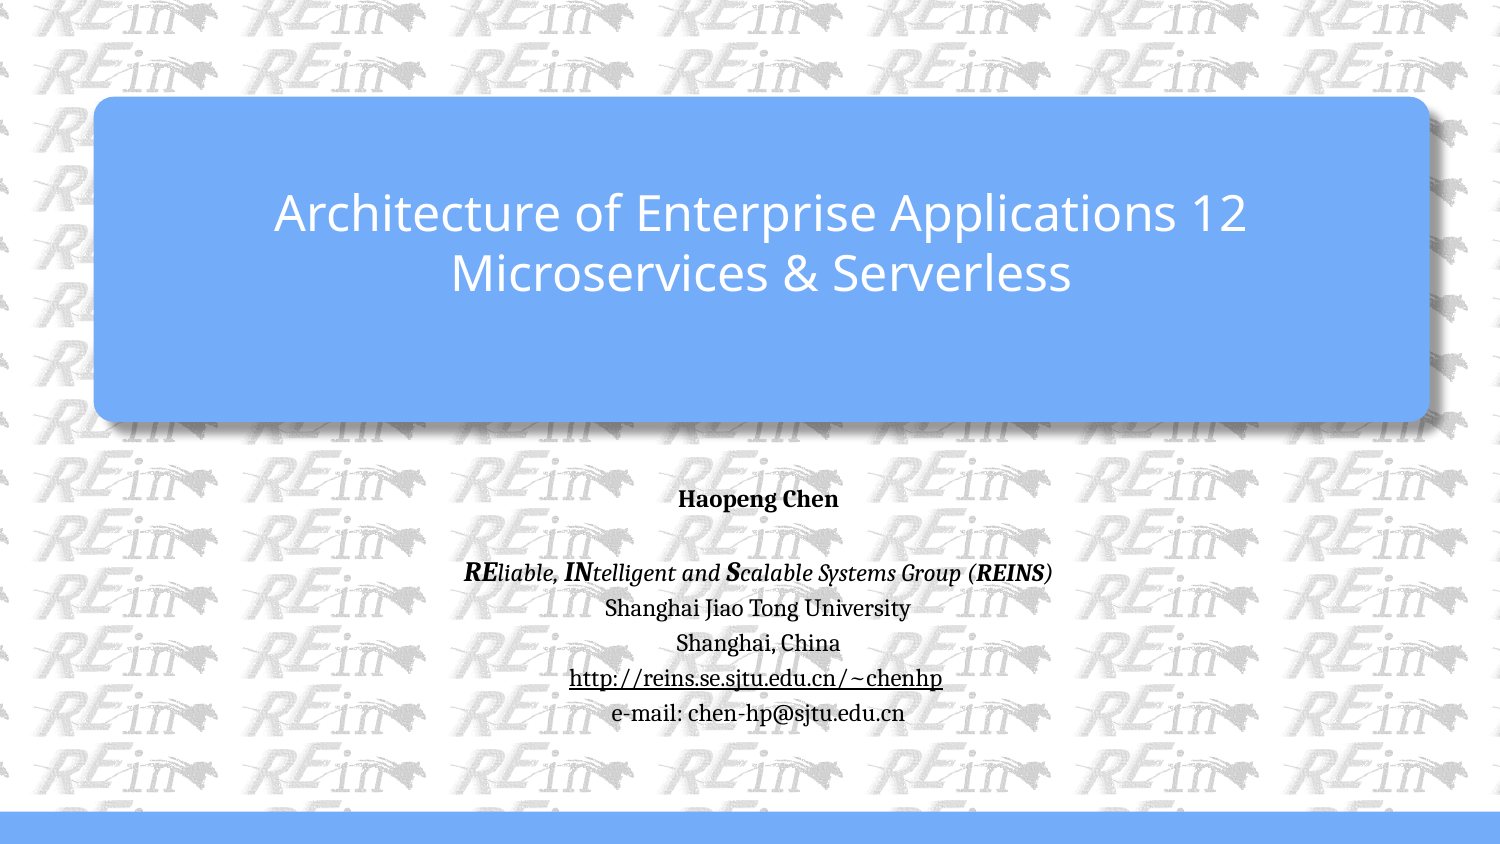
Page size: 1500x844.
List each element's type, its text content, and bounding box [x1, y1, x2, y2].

title Architecture of Enterprise Applications 12 Microservices & Serverless [124, 120, 1400, 396]
subtitle Haopeng Chen REliable, INtelligent and Scalable Systems Group (REINS) Shanghai Jiao Tong University Shanghai, China http://reins.se.sjtu.edu.cn/~chenhp e-mail: chen-hp@sjtu.edu.cn [365, 475, 1153, 777]
